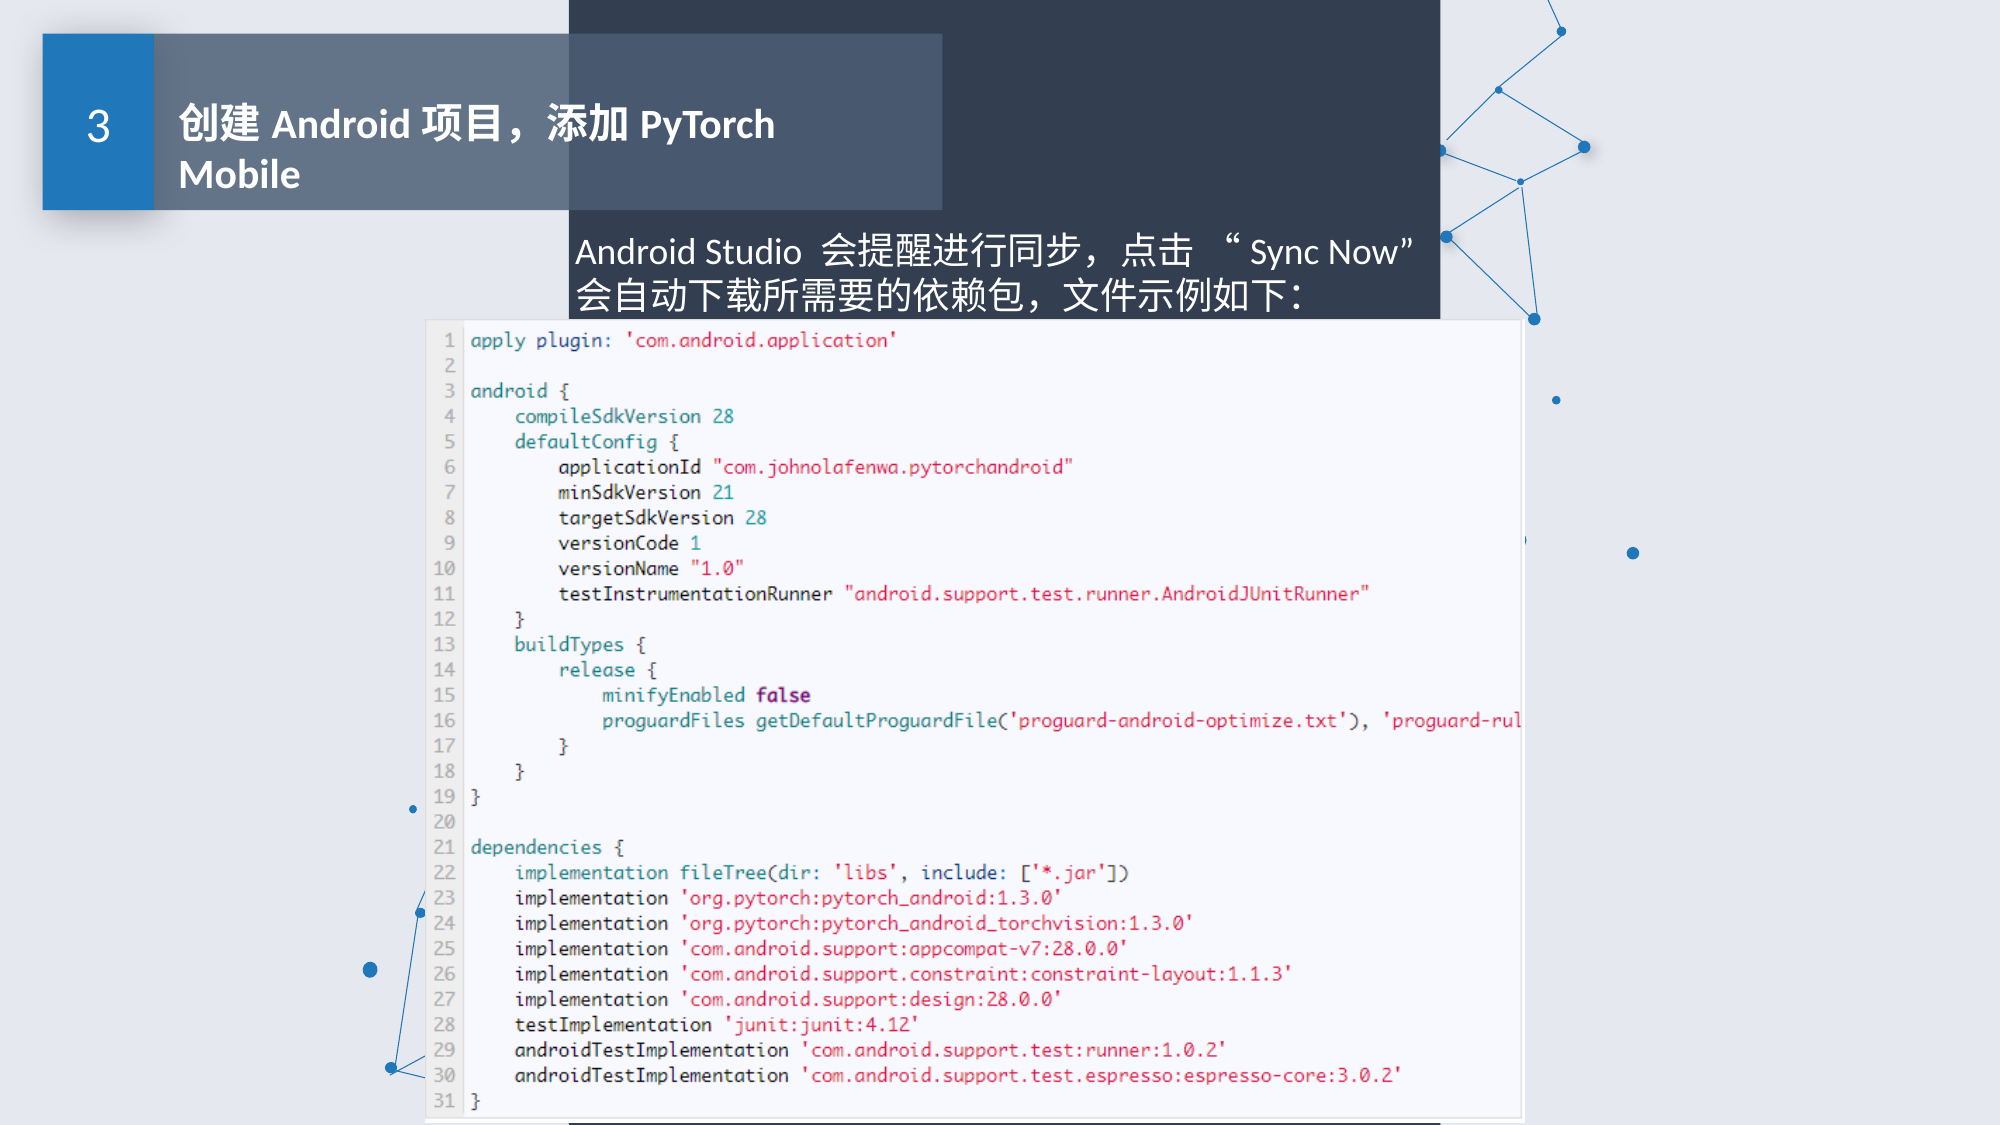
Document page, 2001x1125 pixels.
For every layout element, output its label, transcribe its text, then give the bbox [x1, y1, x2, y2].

text_box Android Studio 会提醒进行同步，点击 “Sync Now” 会自动下载所需要的依赖包，文件示例如下： [560, 220, 1440, 319]
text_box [42, 33, 943, 211]
picture [425, 319, 1525, 1123]
